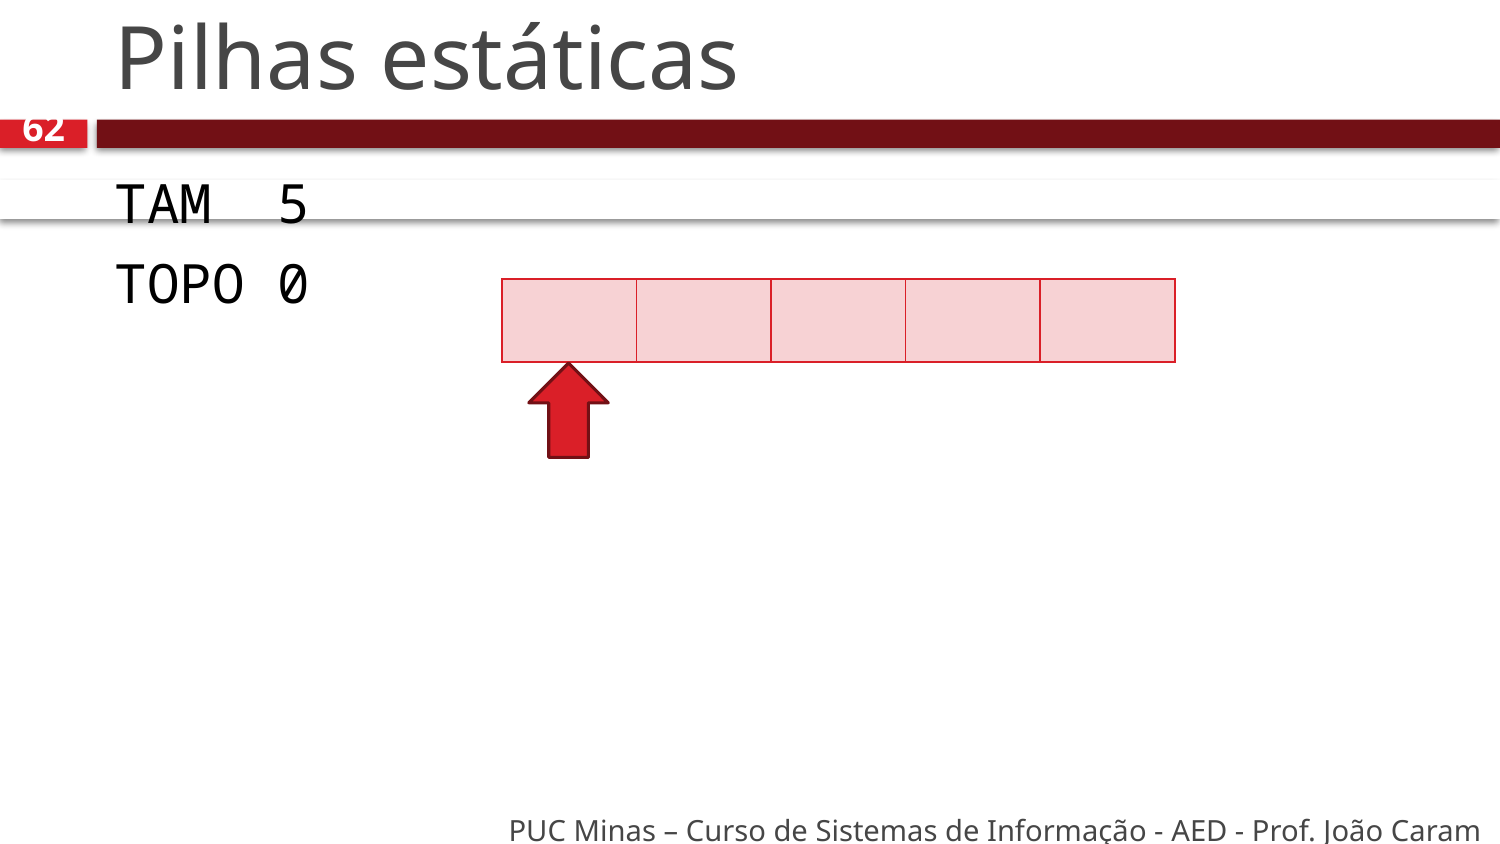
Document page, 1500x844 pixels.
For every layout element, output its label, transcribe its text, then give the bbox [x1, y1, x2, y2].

table_header [1041, 280, 1174, 361]
table_header [906, 280, 1039, 361]
footer PUC Minas – Curso de Sistemas de Informação - AED - Prof. João Caram [159, 807, 1497, 844]
list TAM 5 TOPO 0 [99, 161, 1483, 800]
text_box [527, 361, 610, 459]
table_header [637, 280, 770, 361]
title Pilhas estáticas [99, 19, 1483, 115]
slide_number 62 [0, 114, 88, 145]
table_header [503, 280, 636, 361]
table_header [772, 280, 905, 361]
